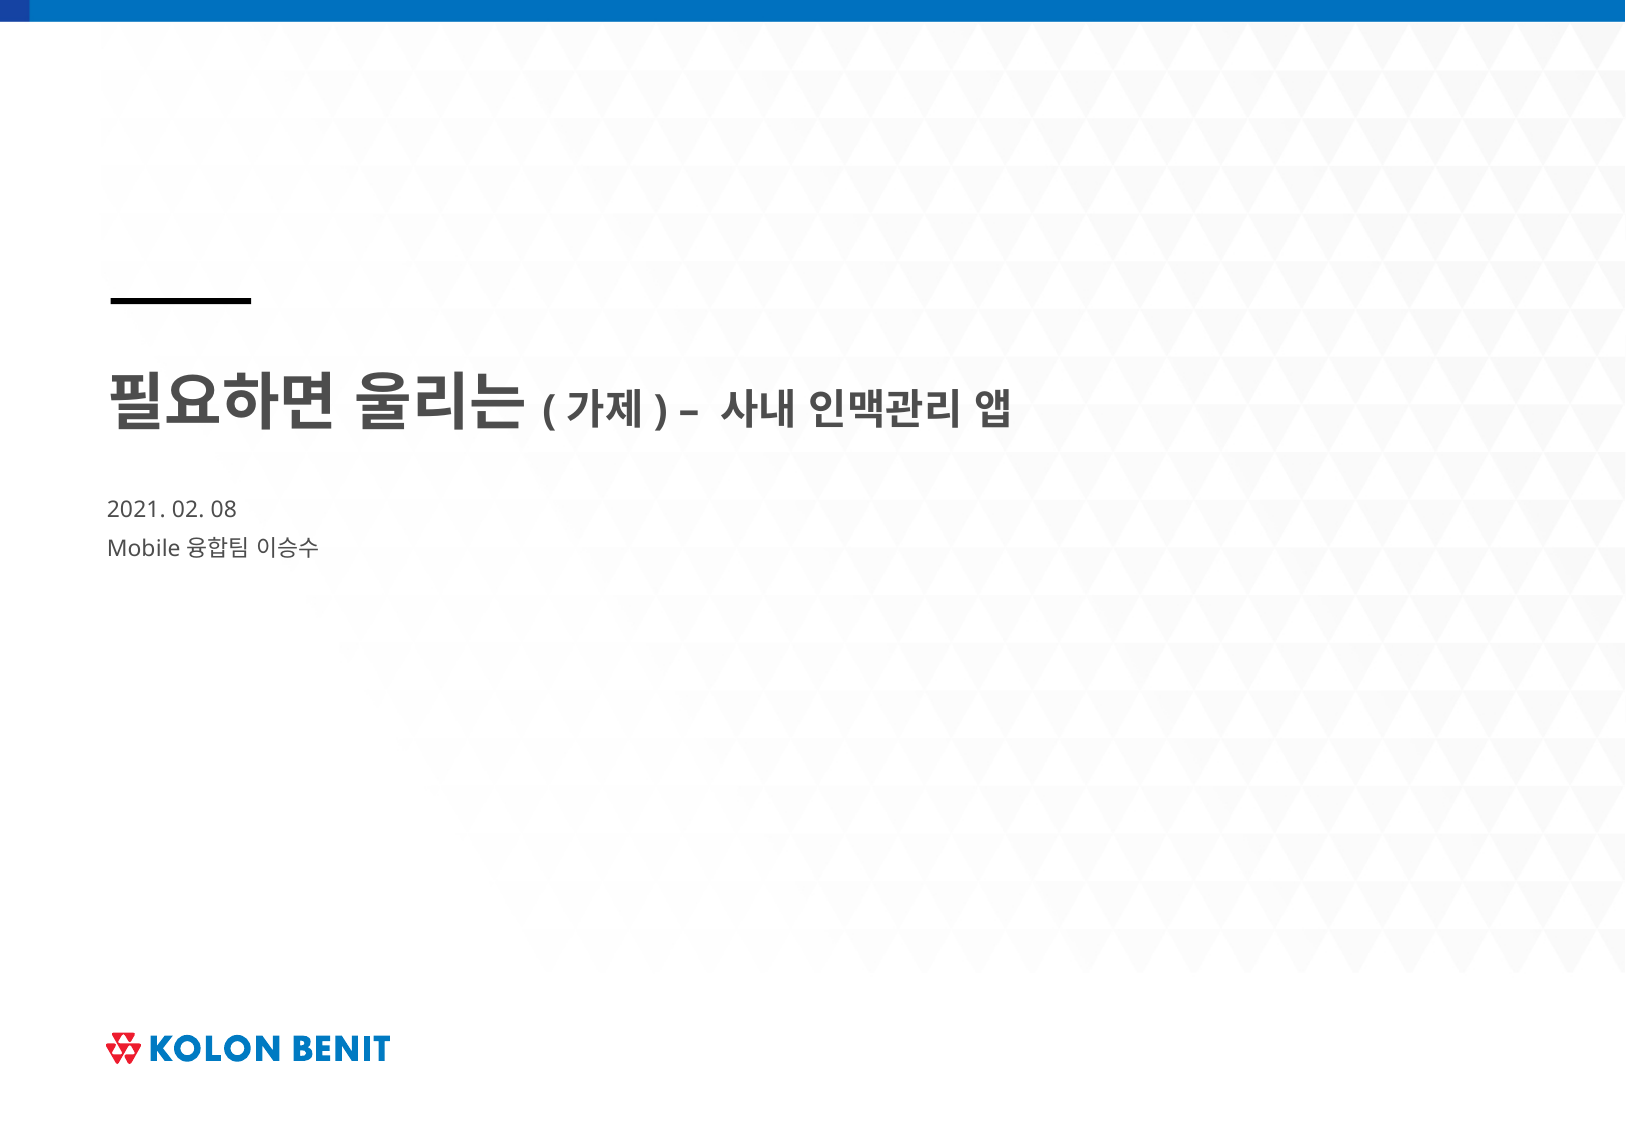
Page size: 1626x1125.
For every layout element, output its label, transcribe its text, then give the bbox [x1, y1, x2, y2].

picture [0, 0, 1626, 1125]
subtitle 2021. 02. 08 Mobile융합팀 이승수 [91, 482, 343, 569]
title 필요하면 울리는(가제) – 사내 인맥관리 앱 [91, 354, 1076, 446]
